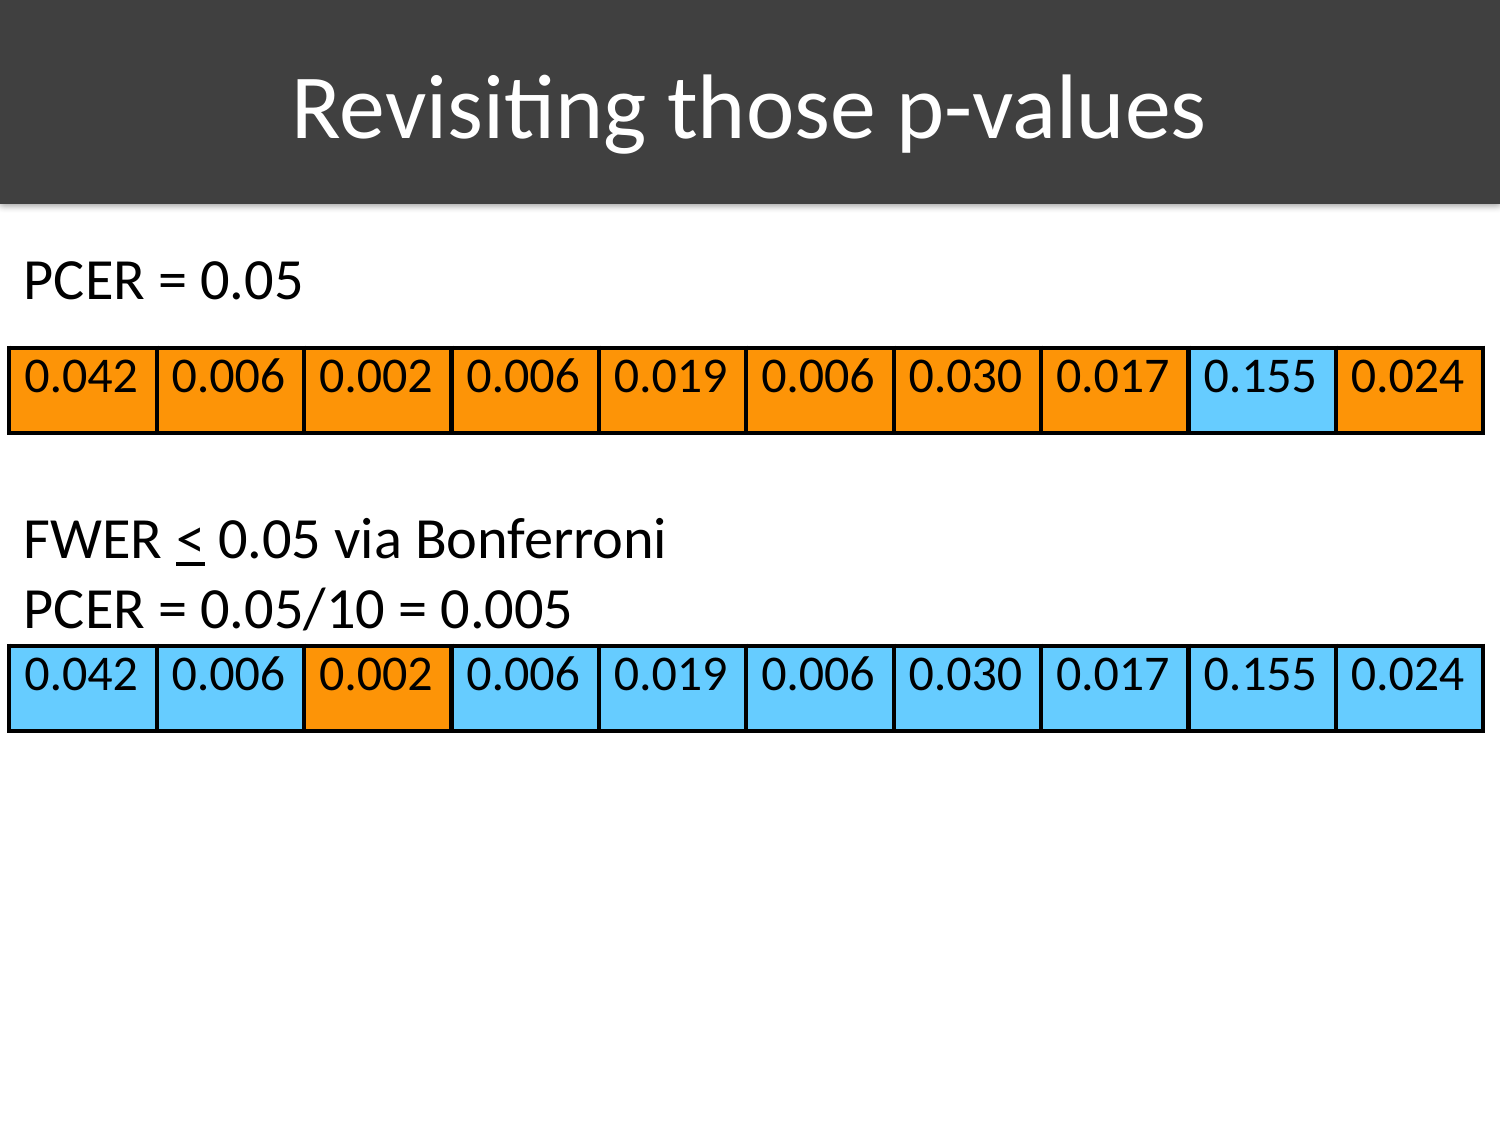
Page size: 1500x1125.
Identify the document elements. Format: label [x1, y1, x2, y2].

text_box [9, 492, 968, 648]
table_header [306, 648, 449, 729]
table_header [454, 648, 597, 729]
table_header [1338, 648, 1481, 729]
table_header [1191, 648, 1334, 729]
table_header [306, 350, 449, 431]
table_header [1043, 648, 1186, 729]
text_box [9, 233, 461, 319]
table_header [748, 350, 892, 431]
table_header [454, 350, 597, 431]
table_header [601, 648, 744, 729]
table_header [11, 648, 155, 729]
table_header [1191, 350, 1334, 431]
table_header [11, 350, 155, 431]
table_header [1338, 350, 1481, 431]
table_header [1043, 350, 1186, 431]
table_header [159, 648, 302, 729]
table_header [601, 350, 744, 431]
table_header [159, 350, 302, 431]
table_header [896, 648, 1039, 729]
table_header [896, 350, 1039, 431]
title [75, 8, 1425, 196]
table_header [748, 648, 892, 729]
